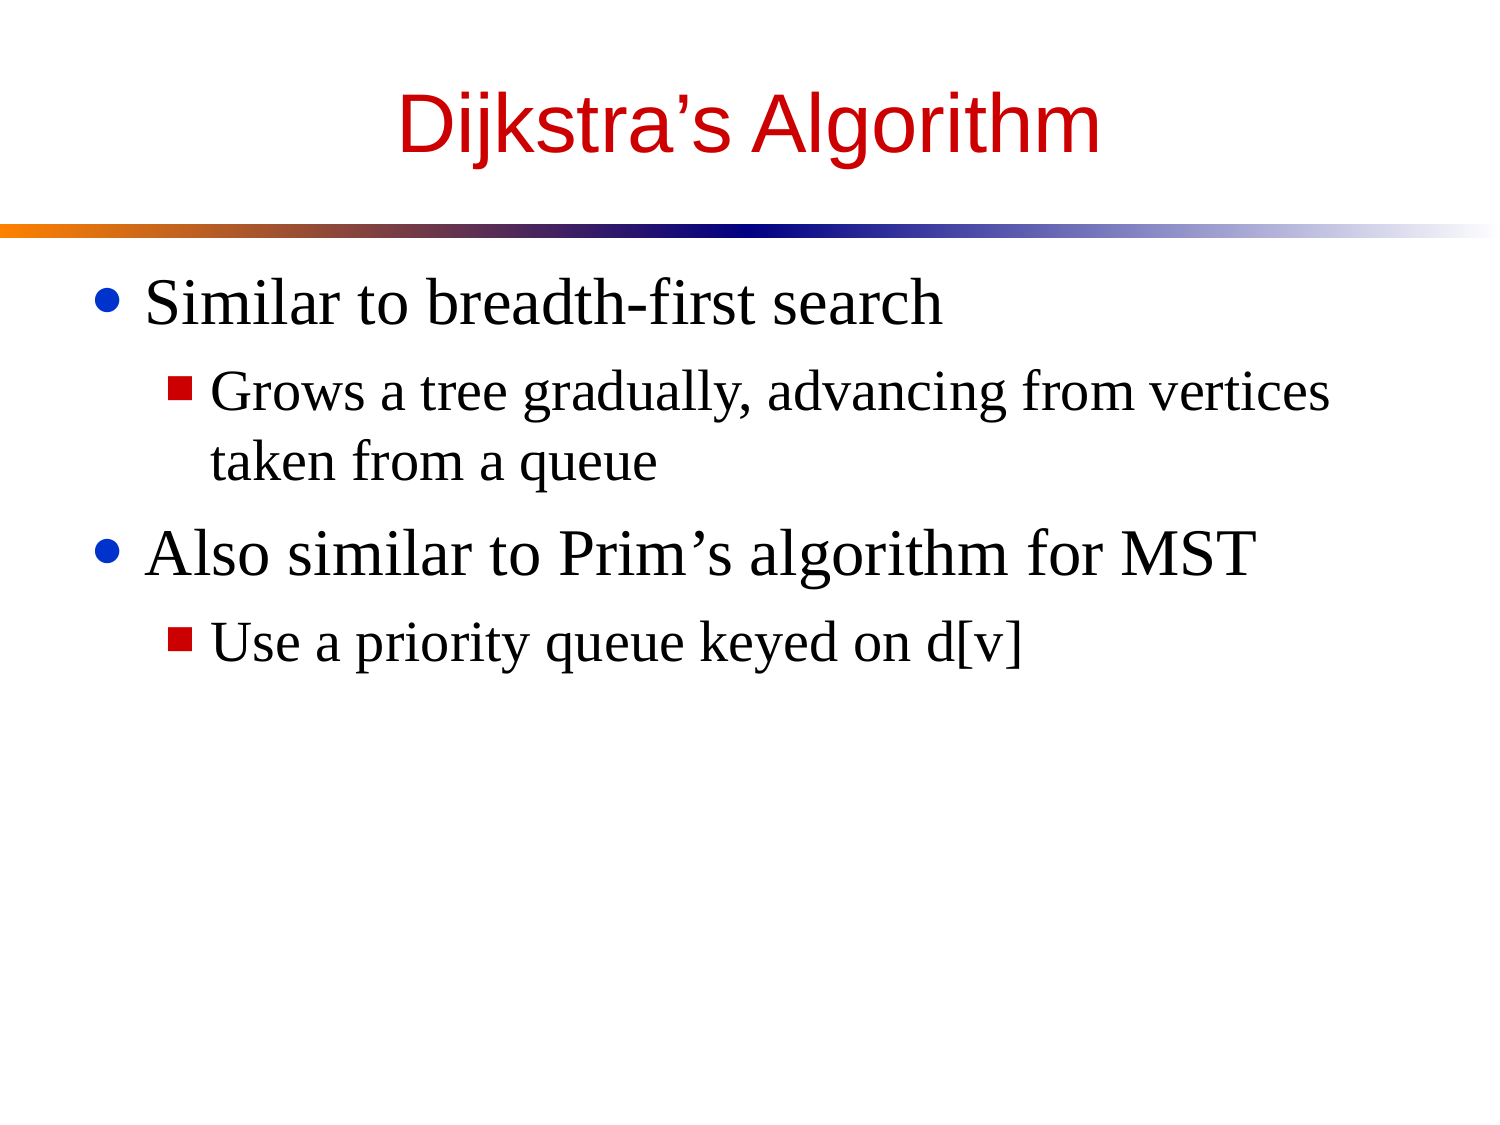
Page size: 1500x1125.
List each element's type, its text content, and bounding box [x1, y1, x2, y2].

text_box Dijkstra’s Algorithm [74, 37, 1425, 200]
text_box Similar to breadth-first search Grows a tree gradually, advancing from vertices taken from a queue Also similar to Prim’s algorithm for MST Use a priority queue keyed on d[v] [74, 249, 1425, 963]
